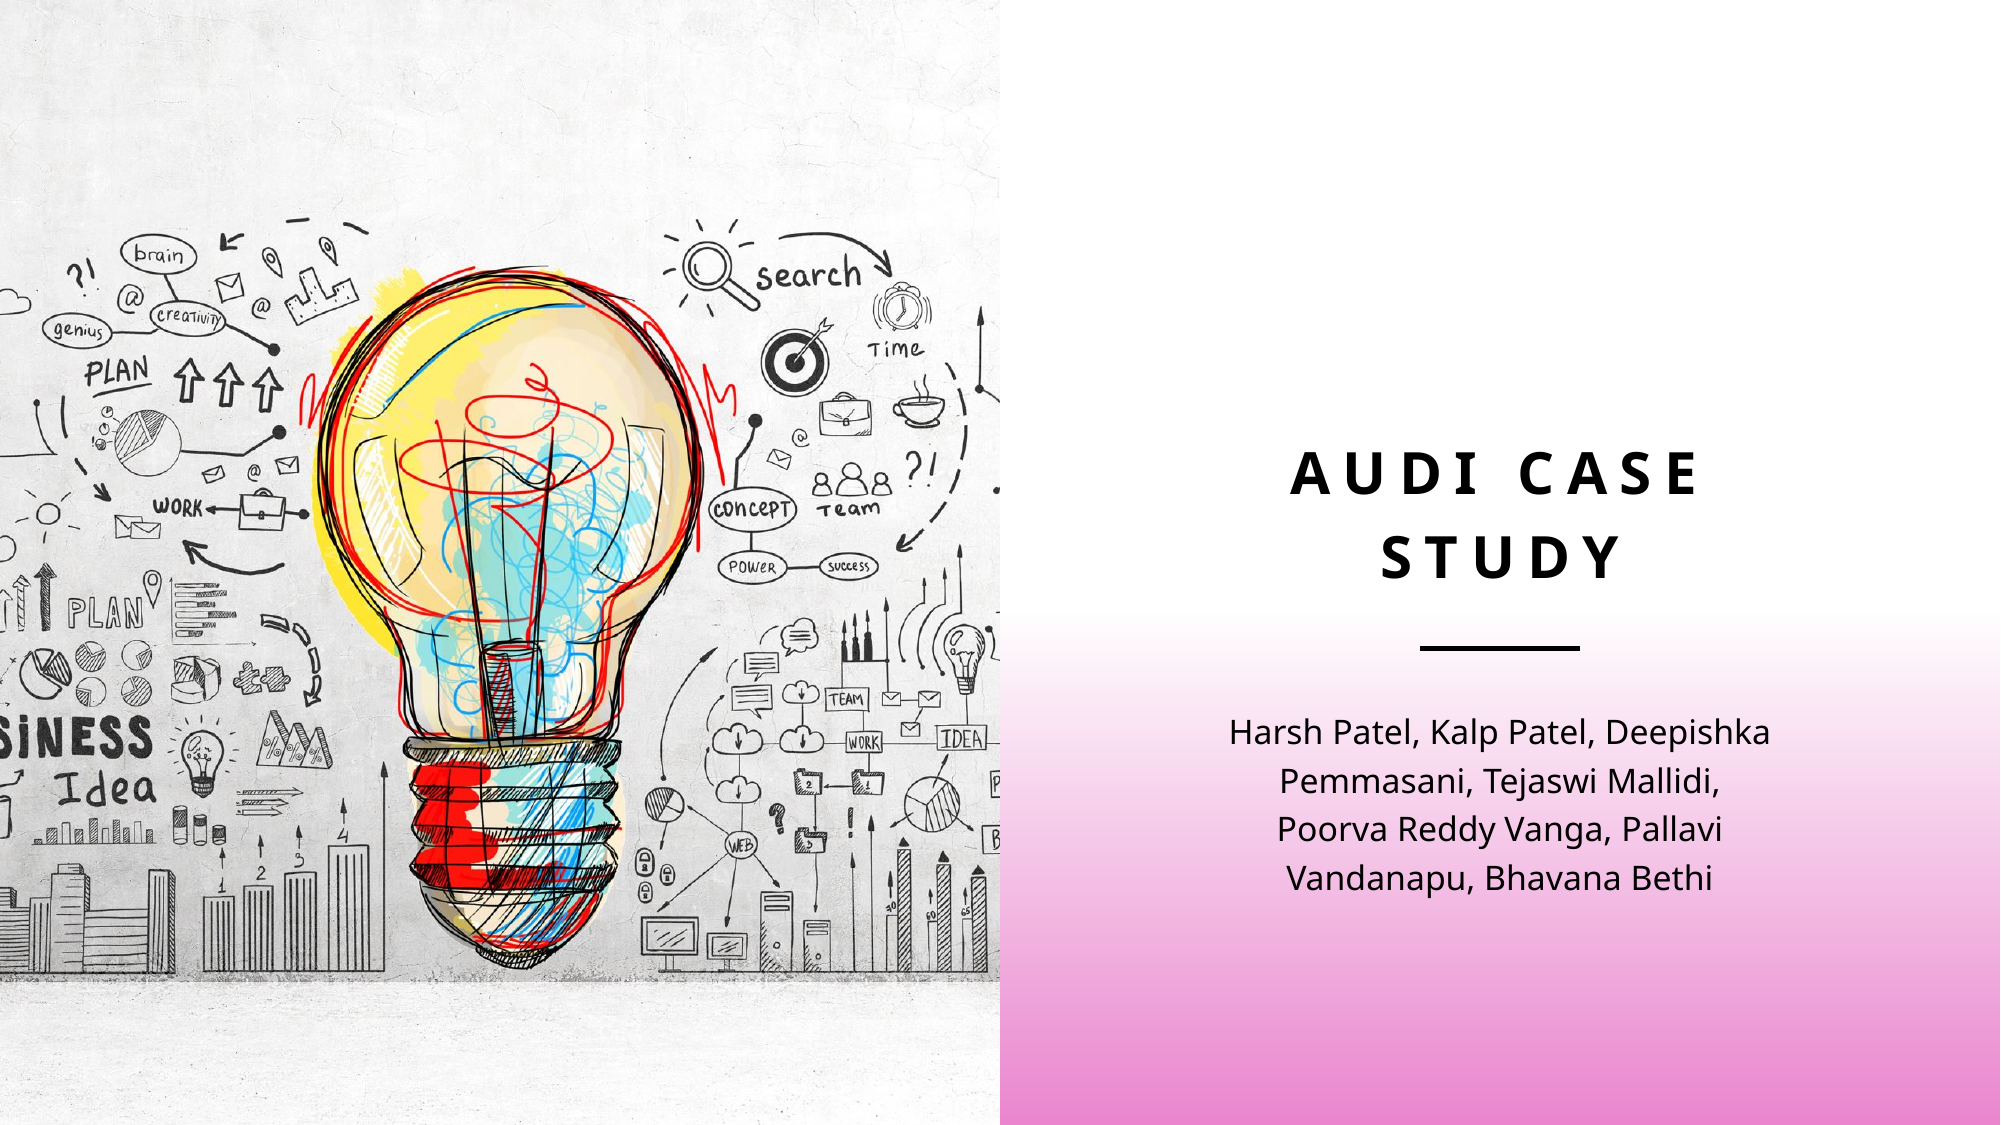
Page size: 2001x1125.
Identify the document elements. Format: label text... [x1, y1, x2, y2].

subtitle Harsh Patel, Kalp Patel, Deepishka Pemmasani, Tejaswi Mallidi, Poorva Reddy Vanga, Pallavi Vandanapu, Bhavana Bethi [1213, 695, 1787, 933]
text_box [1000, 527, 2000, 1125]
text_box [1000, 0, 2000, 527]
picture [0, 0, 1000, 1125]
title Audi Case Study [1177, 375, 1823, 598]
